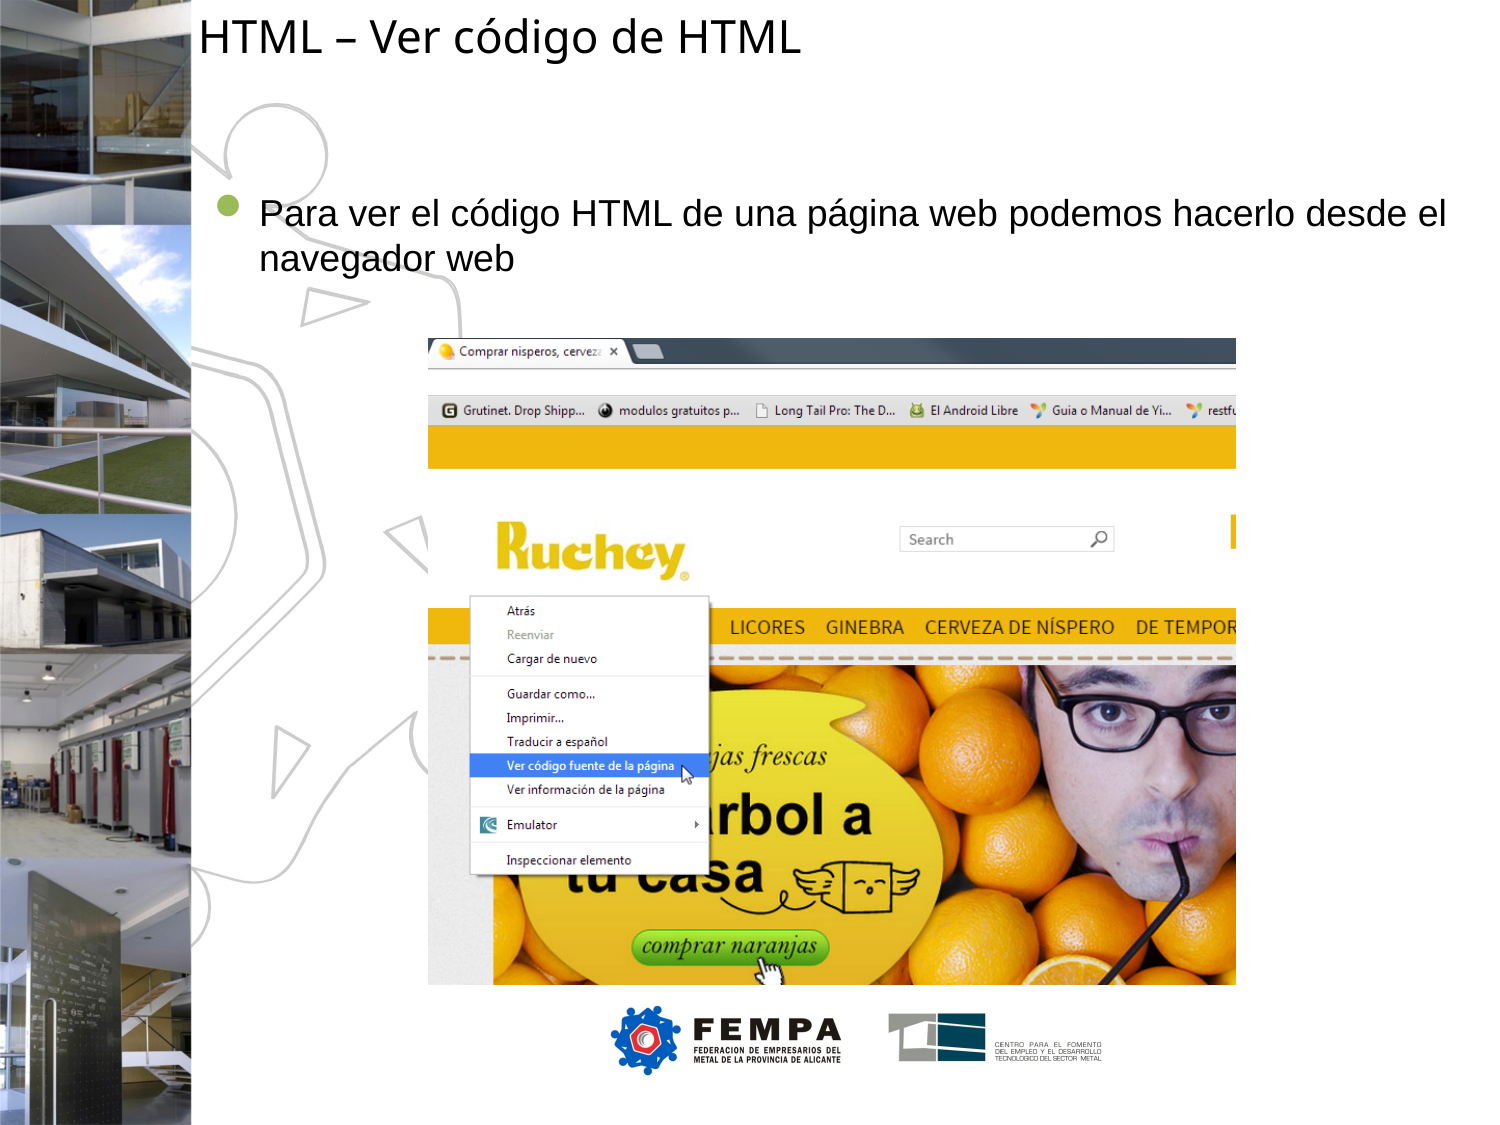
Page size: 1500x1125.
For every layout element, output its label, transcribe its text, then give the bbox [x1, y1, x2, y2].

list HTML – Ver código de HTML [183, 0, 1015, 47]
picture [0, 0, 1500, 1125]
text_box Para ver el código HTML de una página web podemos hacerlo desde el navegador web [206, 180, 1500, 985]
text_box [73, 230, 206, 295]
